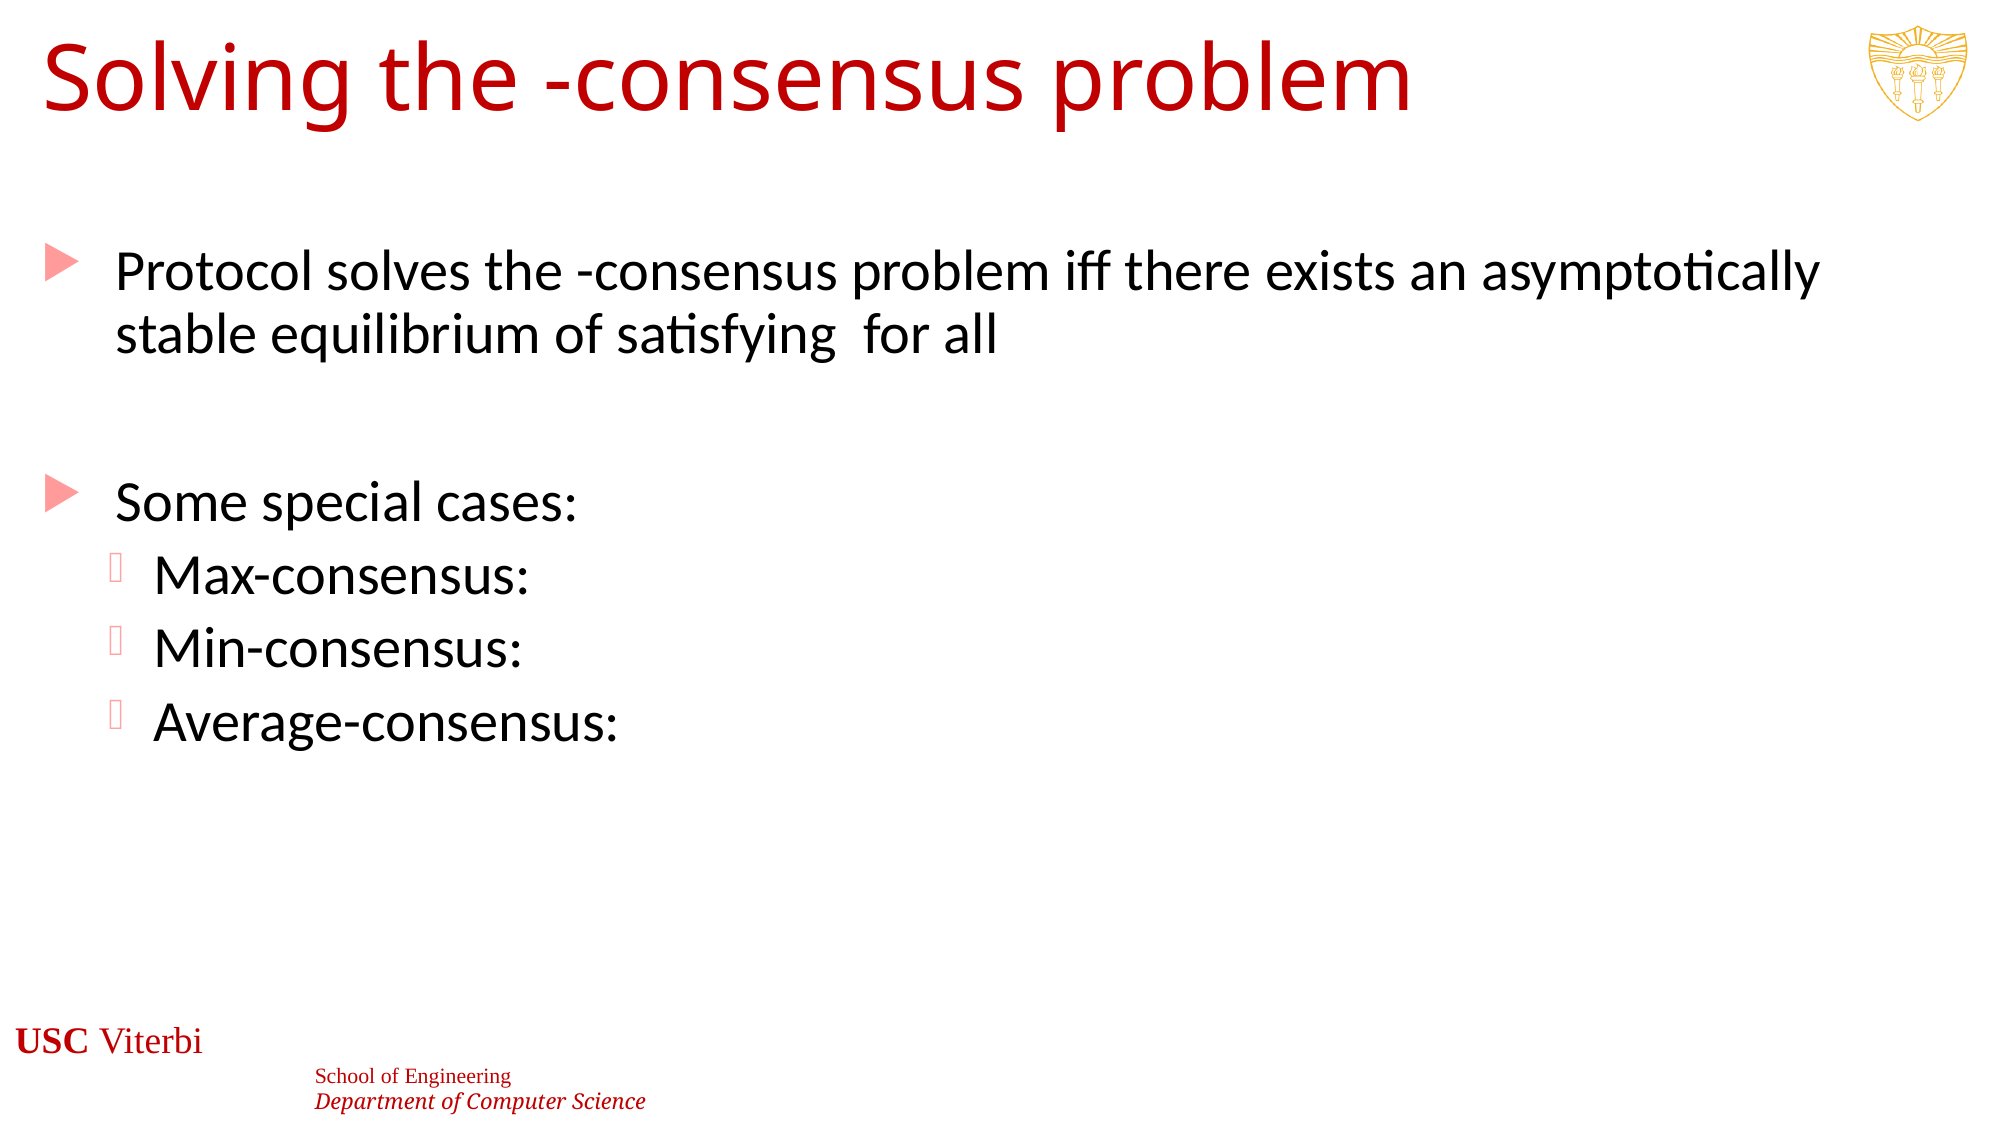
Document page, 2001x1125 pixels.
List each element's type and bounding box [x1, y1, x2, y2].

picture [1836, 11, 2000, 135]
